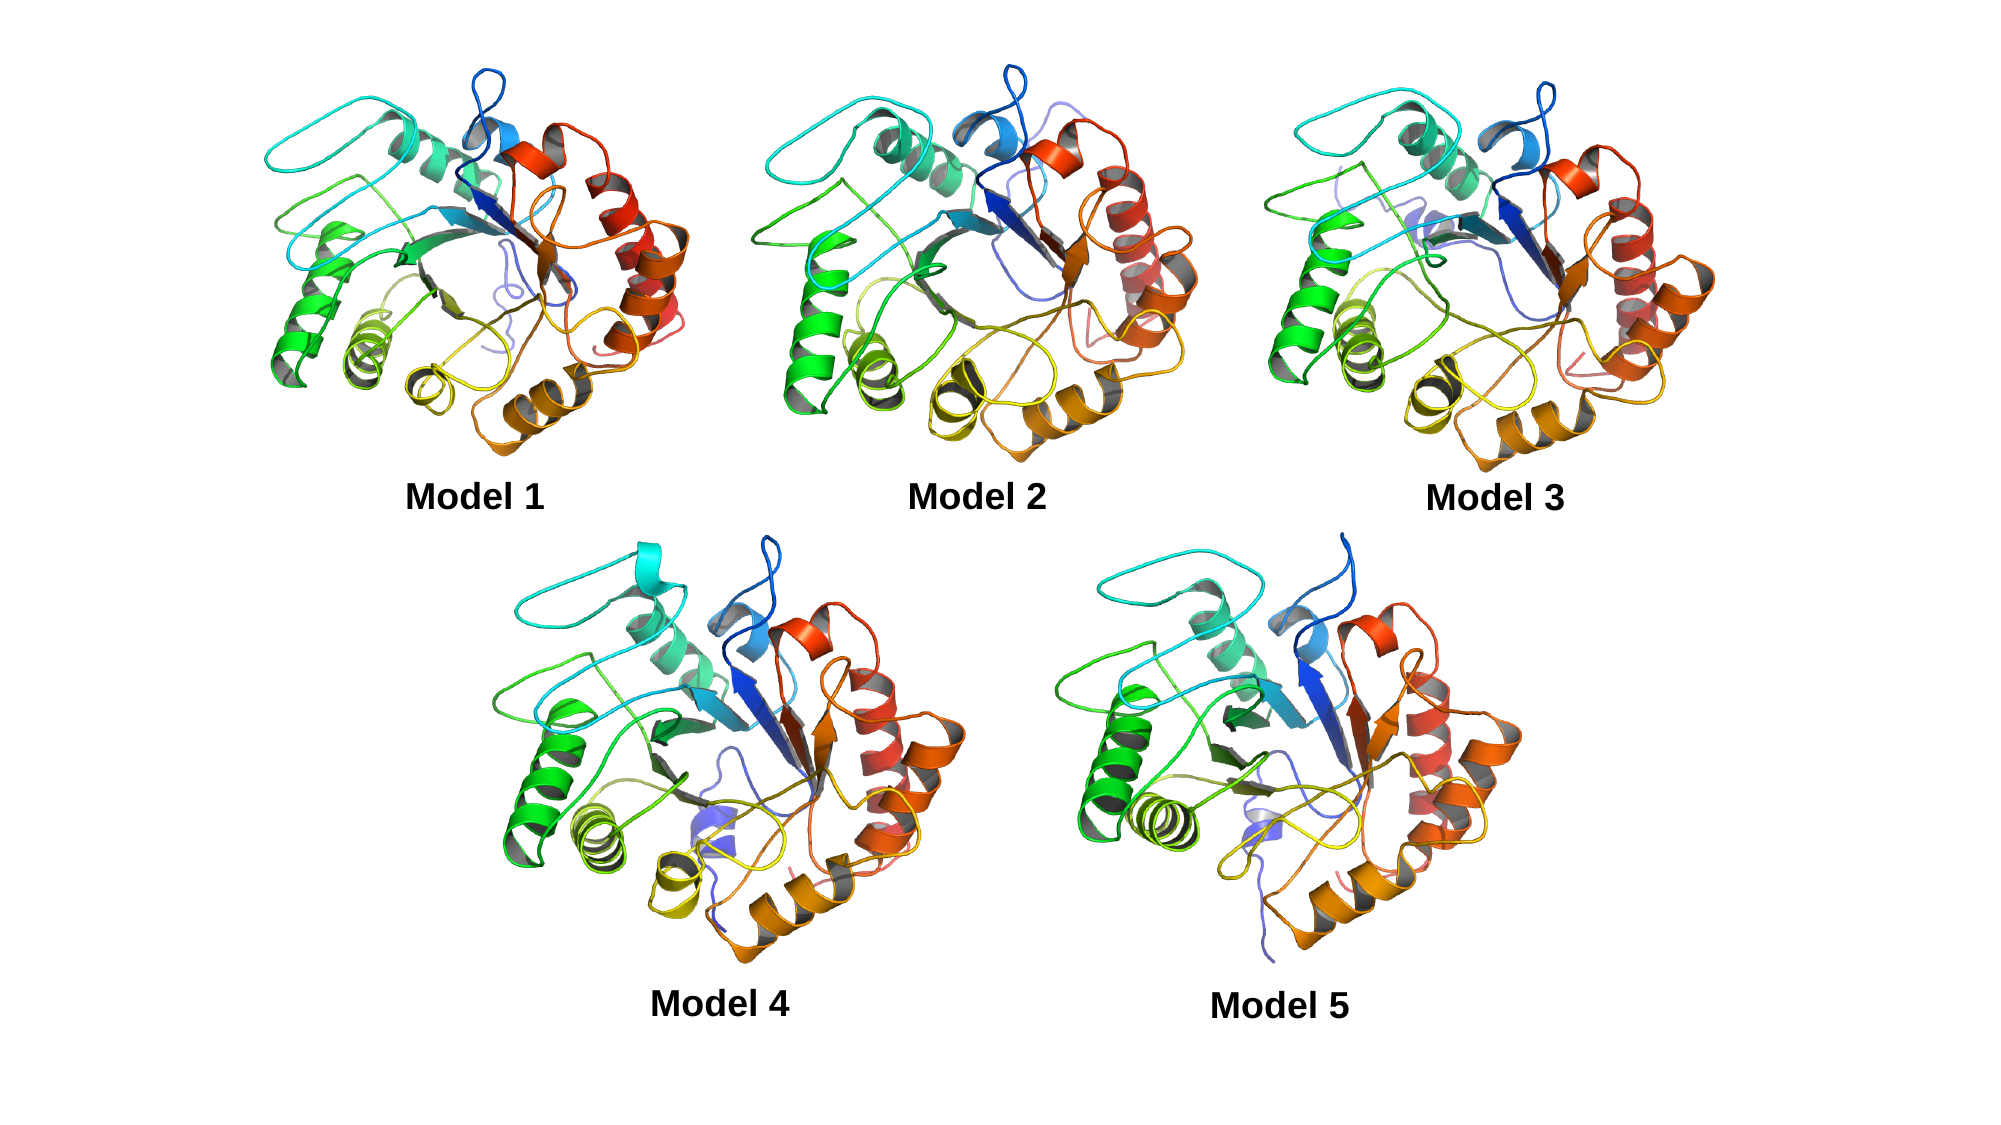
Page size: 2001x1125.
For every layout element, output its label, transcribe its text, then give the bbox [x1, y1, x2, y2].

text_box Model 1 [390, 464, 560, 524]
text_box Model 2 [892, 466, 1066, 525]
text_box Model 4 [635, 974, 805, 1032]
picture [481, 531, 979, 974]
picture [1034, 524, 1549, 982]
picture [1252, 56, 1739, 485]
text_box Model 3 [1410, 485, 1581, 525]
text_box Model 5 [1195, 982, 1365, 1034]
picture [222, 36, 721, 464]
picture [728, 37, 1215, 466]
